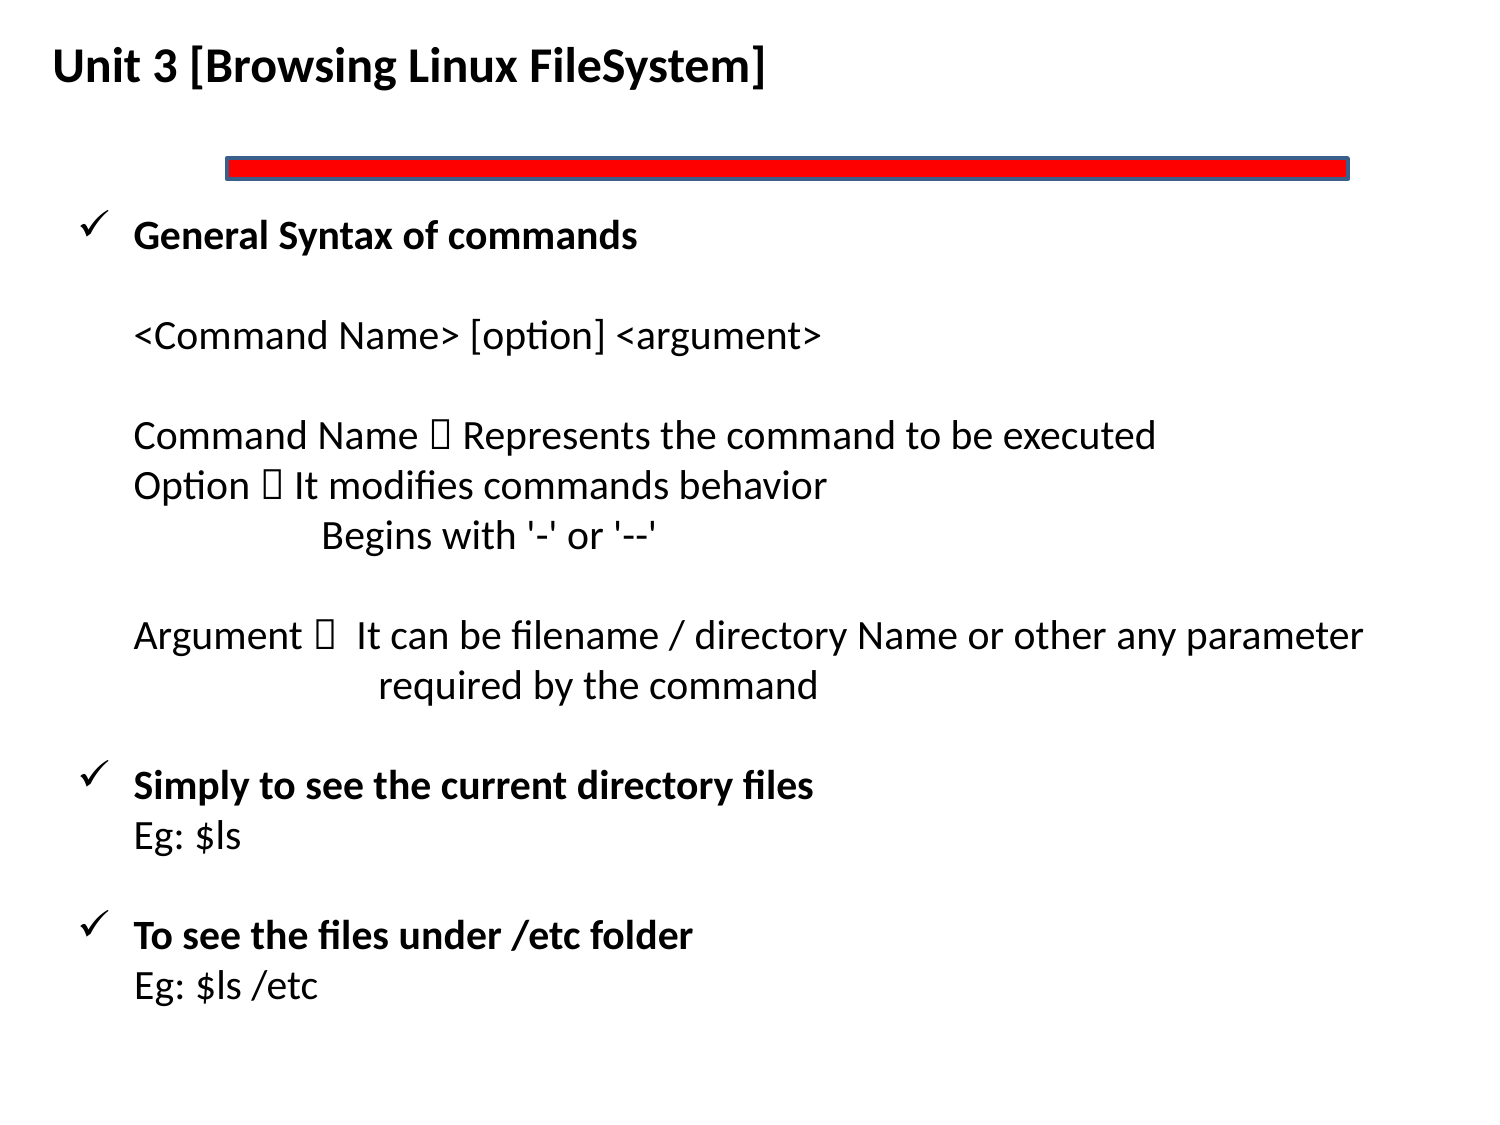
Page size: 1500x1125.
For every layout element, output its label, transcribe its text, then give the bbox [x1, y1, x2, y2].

text_box [225, 156, 1350, 181]
text_box General Syntax of commands <Command Name> [option] <argument> Command Name  Represents the command to be executed Option  It modifies commands behavior Begins with '-' or '--' Argument  It can be filename / directory Name or other any parameter required by the command Simply to see the current directory files Eg: $ls To see the files under /etc folder Eg: $ls /etc [62, 200, 1425, 1066]
text_box Unit 3 [Browsing Linux FileSystem] [37, 24, 850, 100]
